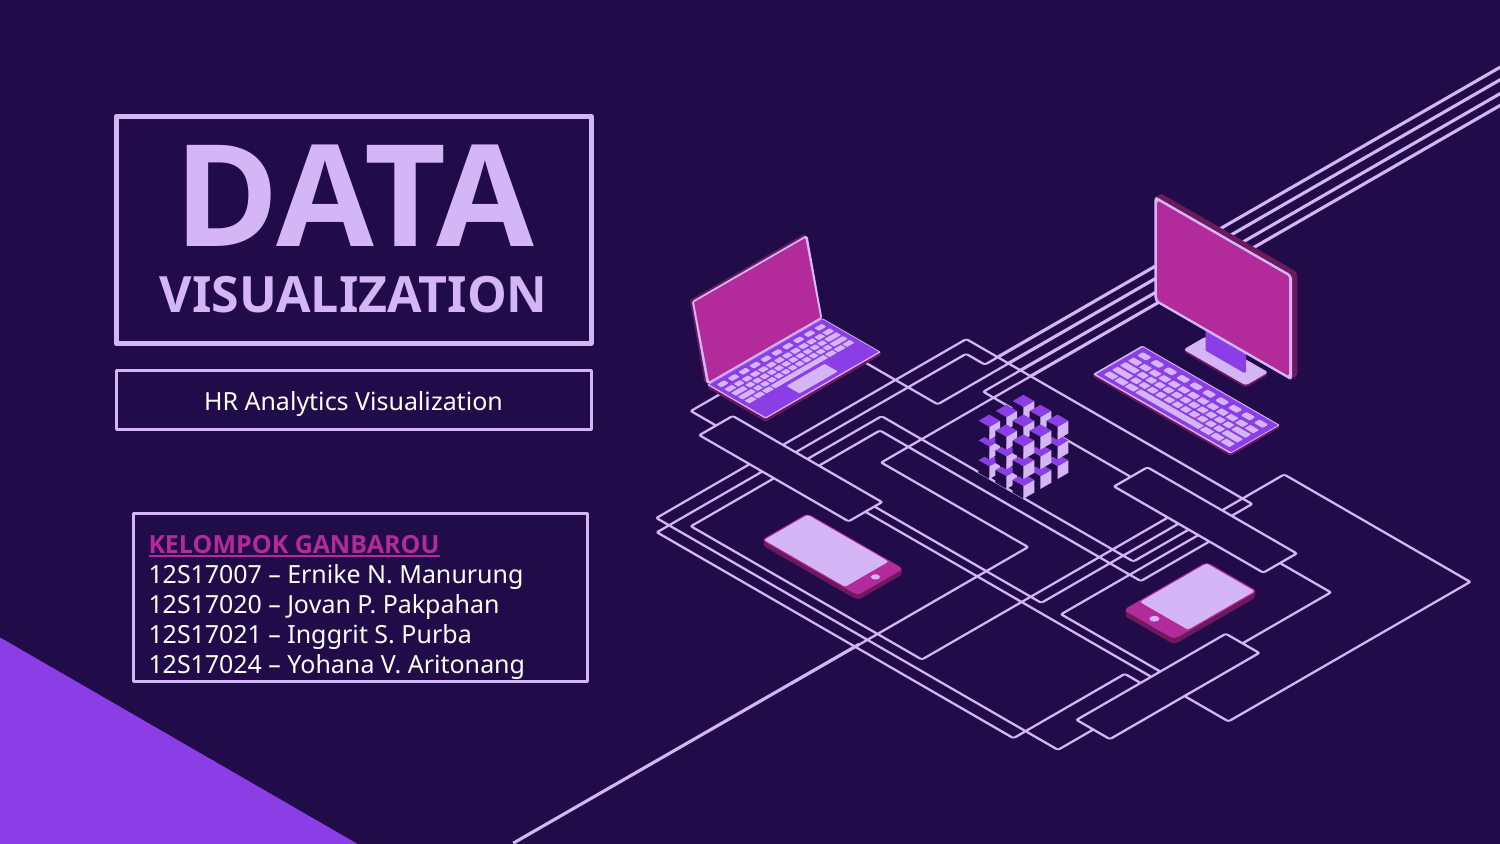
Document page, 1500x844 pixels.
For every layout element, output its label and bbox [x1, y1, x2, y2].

text_box [0, 49, 1500, 844]
